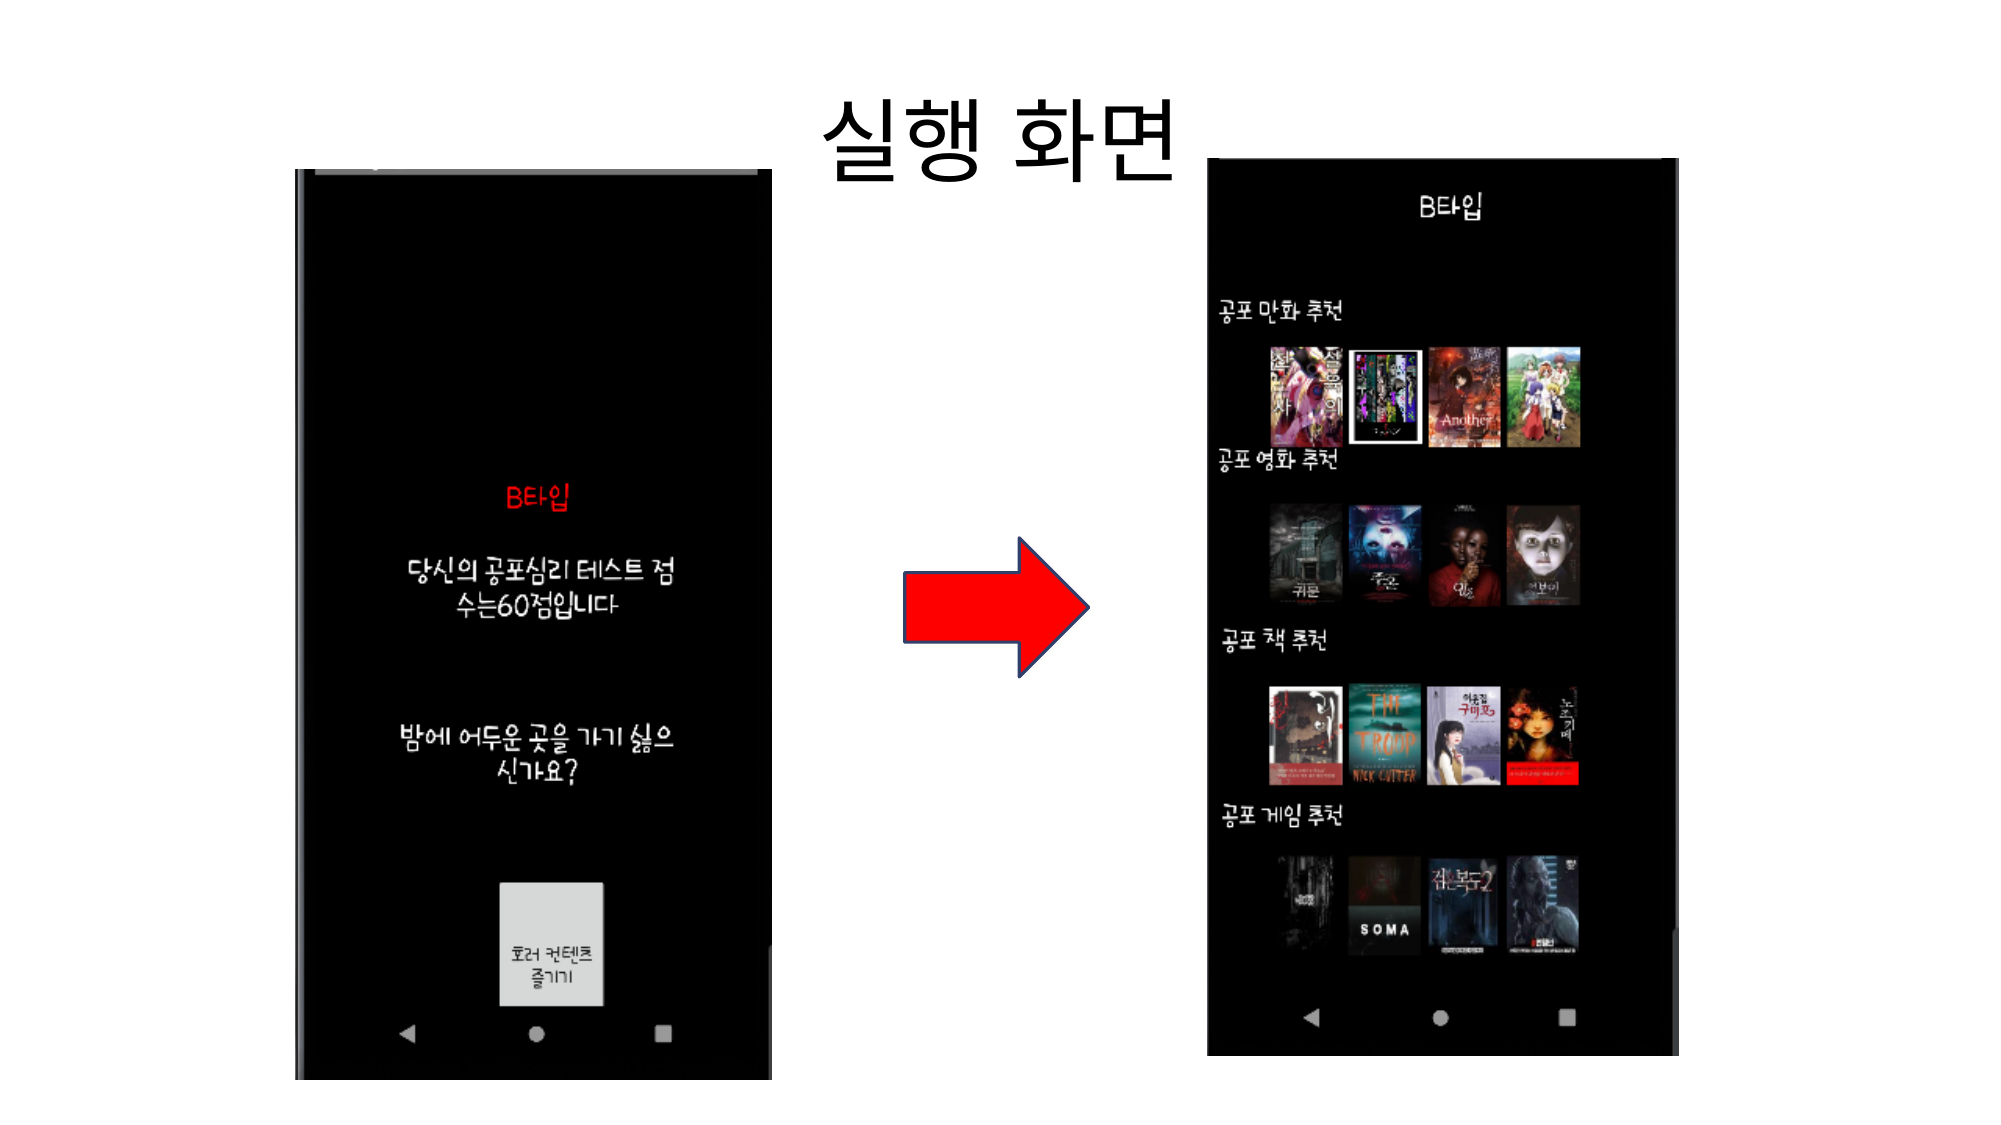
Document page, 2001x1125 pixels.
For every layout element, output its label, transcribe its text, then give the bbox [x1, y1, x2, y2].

picture [294, 169, 773, 1080]
text_box [903, 536, 1090, 679]
title 실행 화면 [99, 45, 1900, 233]
picture [1206, 158, 1680, 1057]
